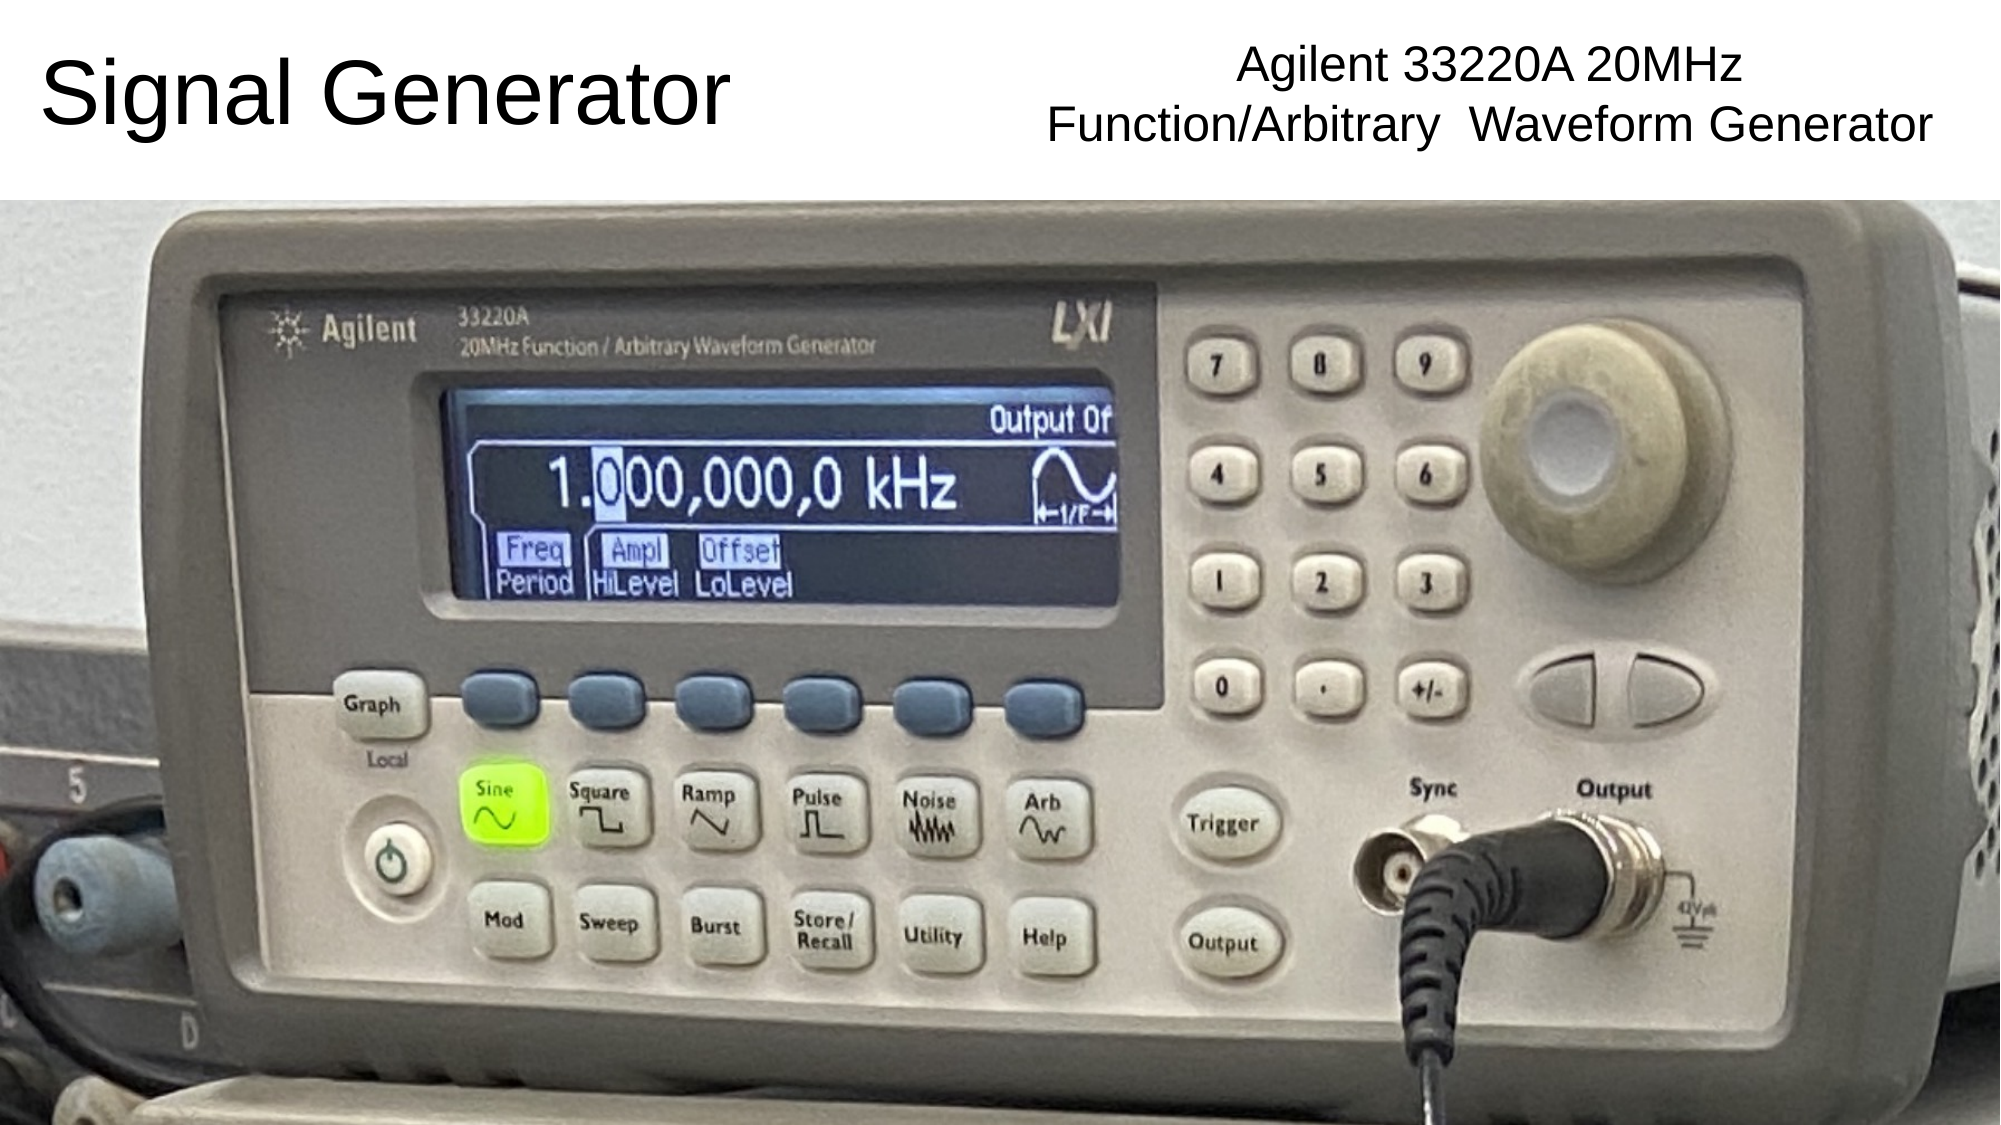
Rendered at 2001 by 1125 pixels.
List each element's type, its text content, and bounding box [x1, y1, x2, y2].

picture [0, 200, 2000, 1125]
title Signal Generator [24, 23, 760, 153]
text_box Agilent 33220A 20MHz Function/Arbitrary Waveform Generator [1006, 23, 1988, 159]
